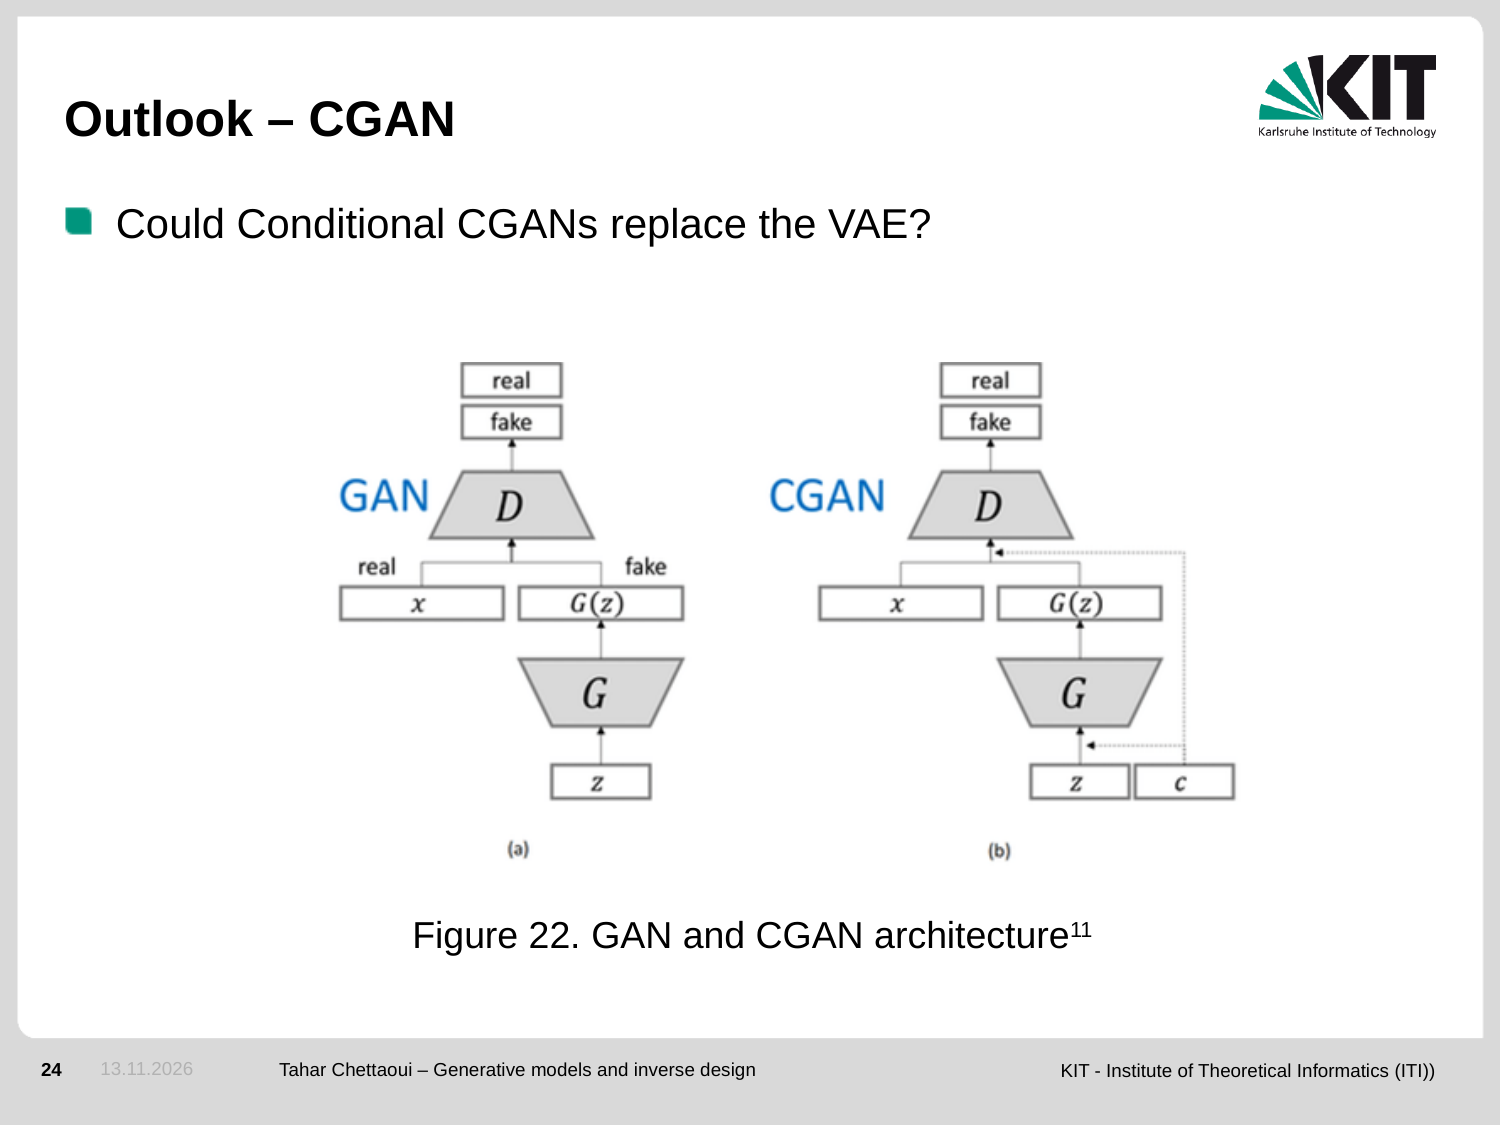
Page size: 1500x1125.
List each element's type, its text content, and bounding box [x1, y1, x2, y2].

footer Tahar Chettaoui – Generative models and inverse design [278, 1056, 977, 1117]
picture [0, 0, 1500, 1125]
title Outlook – CGAN [63, 54, 1199, 148]
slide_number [100, 1057, 272, 1117]
text_box Figure 22. GAN and CGAN architecture11 [412, 911, 1193, 983]
text_box Could Conditional CGANs replace the VAE? [64, 196, 1436, 289]
